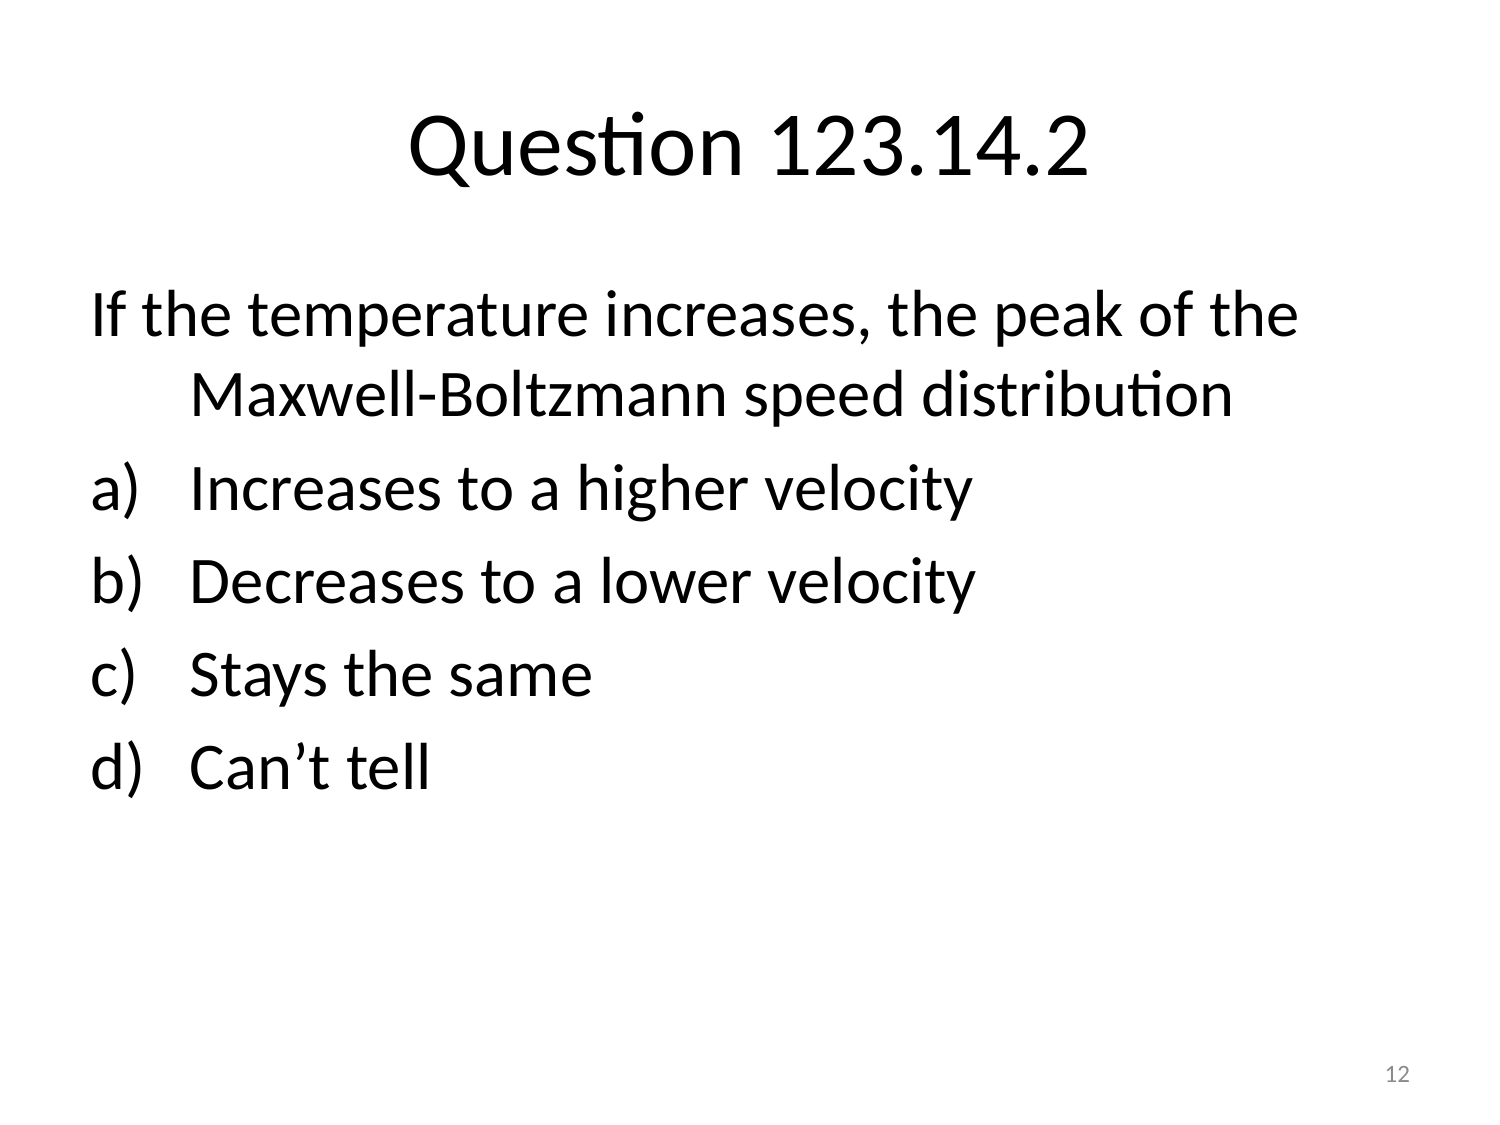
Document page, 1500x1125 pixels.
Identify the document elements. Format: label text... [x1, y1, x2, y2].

title Question 123.14.2 [75, 45, 1425, 233]
slide_number 12 [1074, 1042, 1425, 1103]
list If the temperature increases, the peak of the Maxwell-Boltzmann speed distribution Increases to a higher velocity Decreases to a lower velocity Stays the same Can’t tell [75, 262, 1425, 1005]
